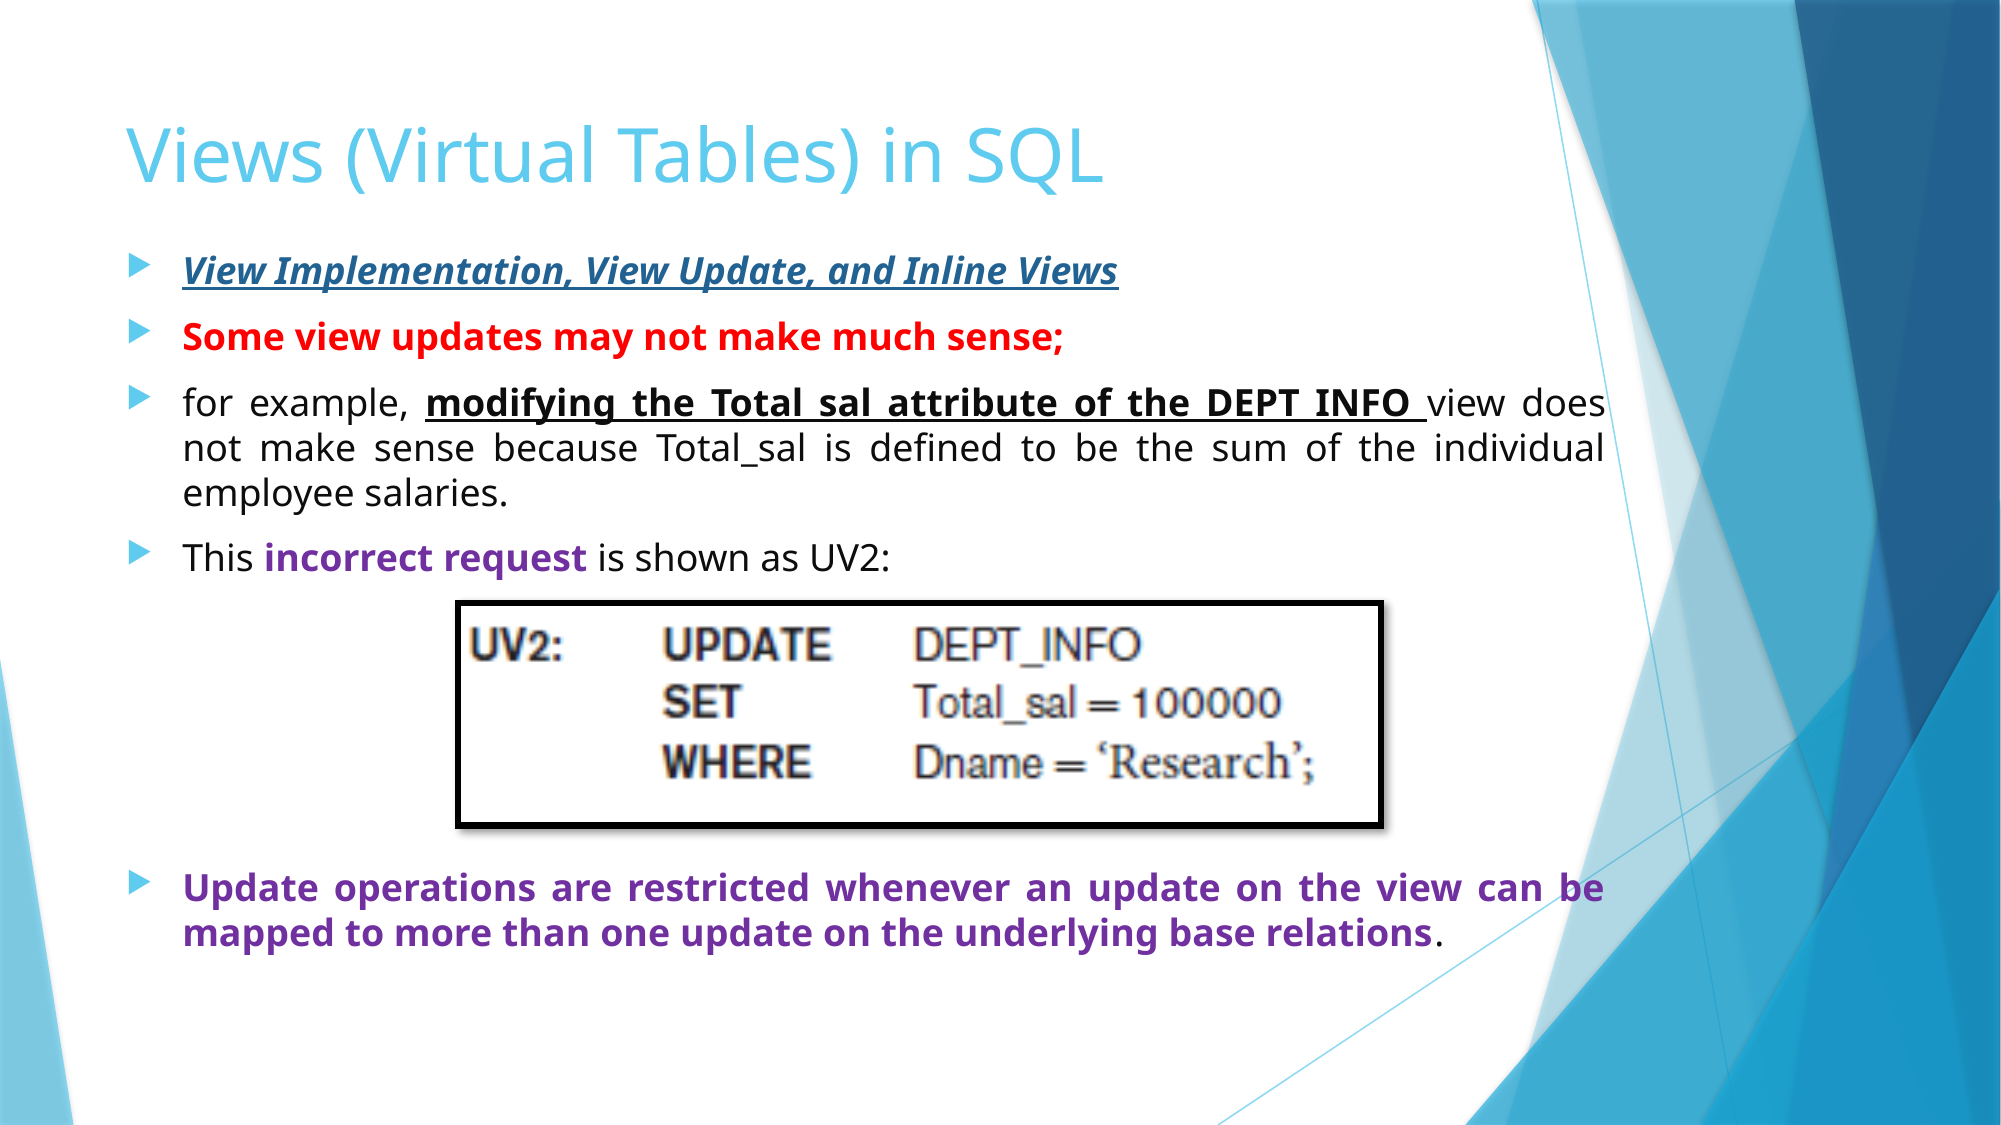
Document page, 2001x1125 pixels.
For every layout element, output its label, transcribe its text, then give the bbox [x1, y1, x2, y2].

list View Implementation, View Update, and Inline Views Some view updates may not make much sense; for example, modifying the Total_sal attribute of the DEPT_INFO view does not make sense because Total_sal is defined to be the sum of the individual employee salaries. This incorrect request is shown as UV2: Update operations are restricted whenever an update on the view can be mapped to more than one update on the underlying base relations. [111, 239, 1622, 1033]
title Views (Virtual Tables) in SQL [111, 99, 1522, 239]
picture [460, 605, 1379, 823]
